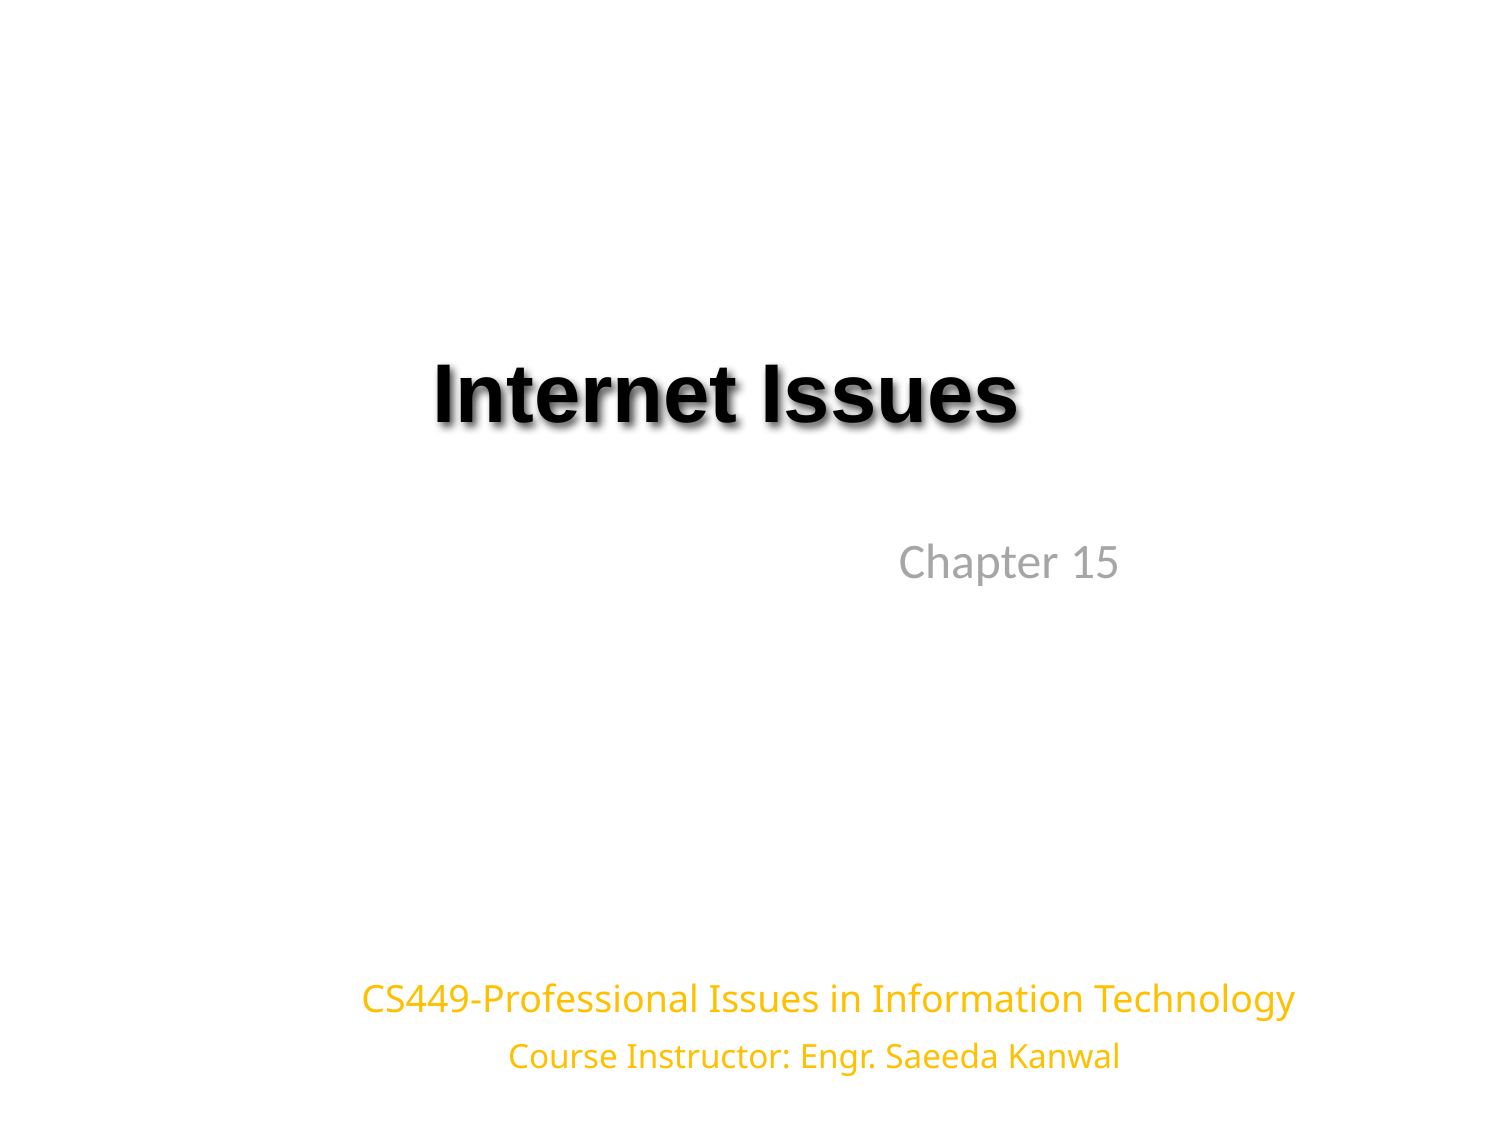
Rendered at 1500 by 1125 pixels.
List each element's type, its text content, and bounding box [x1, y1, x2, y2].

title Internet Issues [99, 315, 1353, 463]
subtitle Chapter 15 [726, 521, 1214, 597]
text_box Course Instructor: Engr. Saeeda Kanwal [336, 1027, 1294, 1083]
text_box CS449-Professional Issues in Information Technology [273, 967, 1385, 1027]
